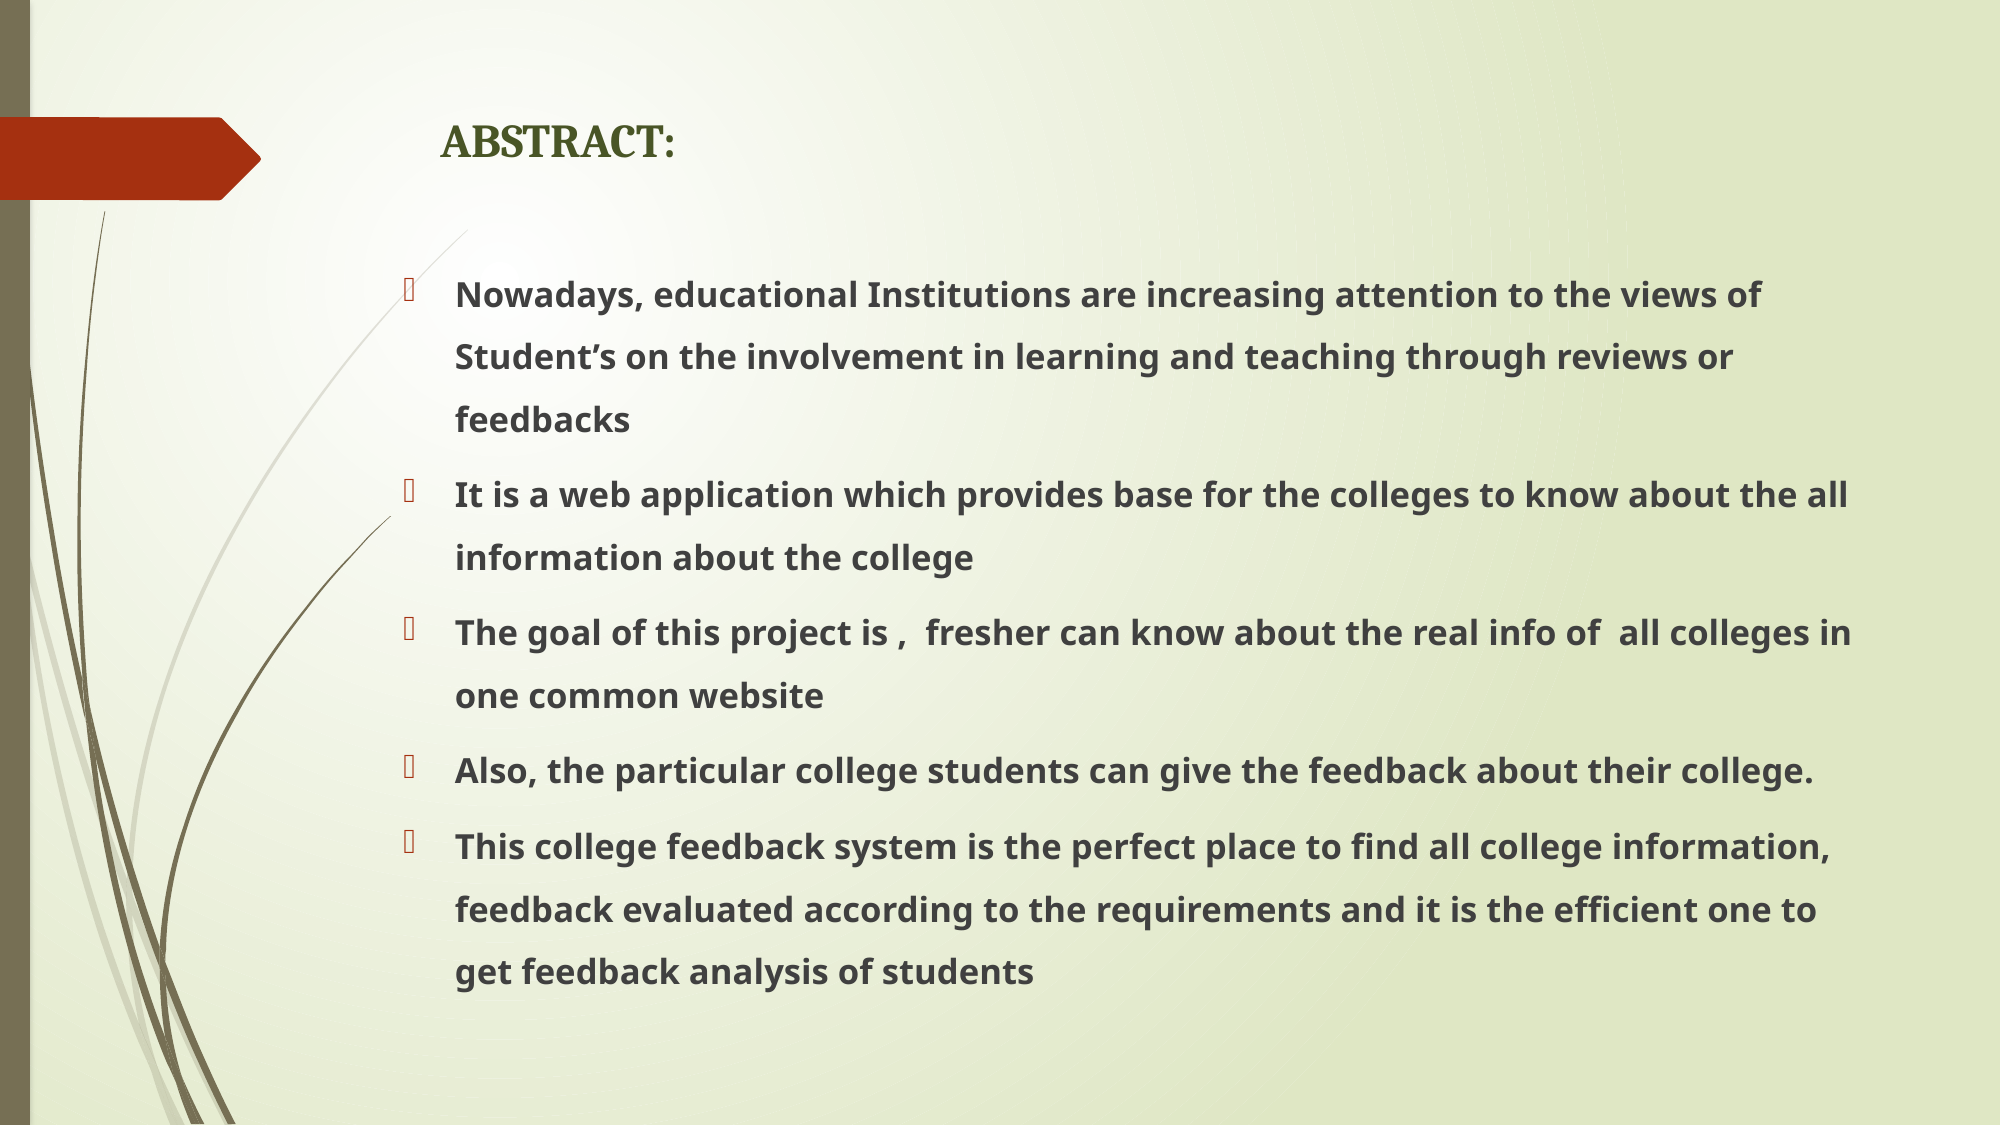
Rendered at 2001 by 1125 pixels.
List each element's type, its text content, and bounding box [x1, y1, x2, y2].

list Nowadays, educational Institutions are increasing attention to the views of Student’s on the involvement in learning and teaching through reviews or feedbacks It is a web application which provides base for the colleges to know about the all information about the college The goal of this project is , fresher can know about the real info of all colleges in one common website Also, the particular college students can give the feedback about their college. This college feedback system is the perfect place to find all college information, feedback evaluated according to the requirements and it is the efficient one to get feedback analysis of students [388, 244, 1877, 1022]
title ABSTRACT: [425, 102, 1888, 233]
